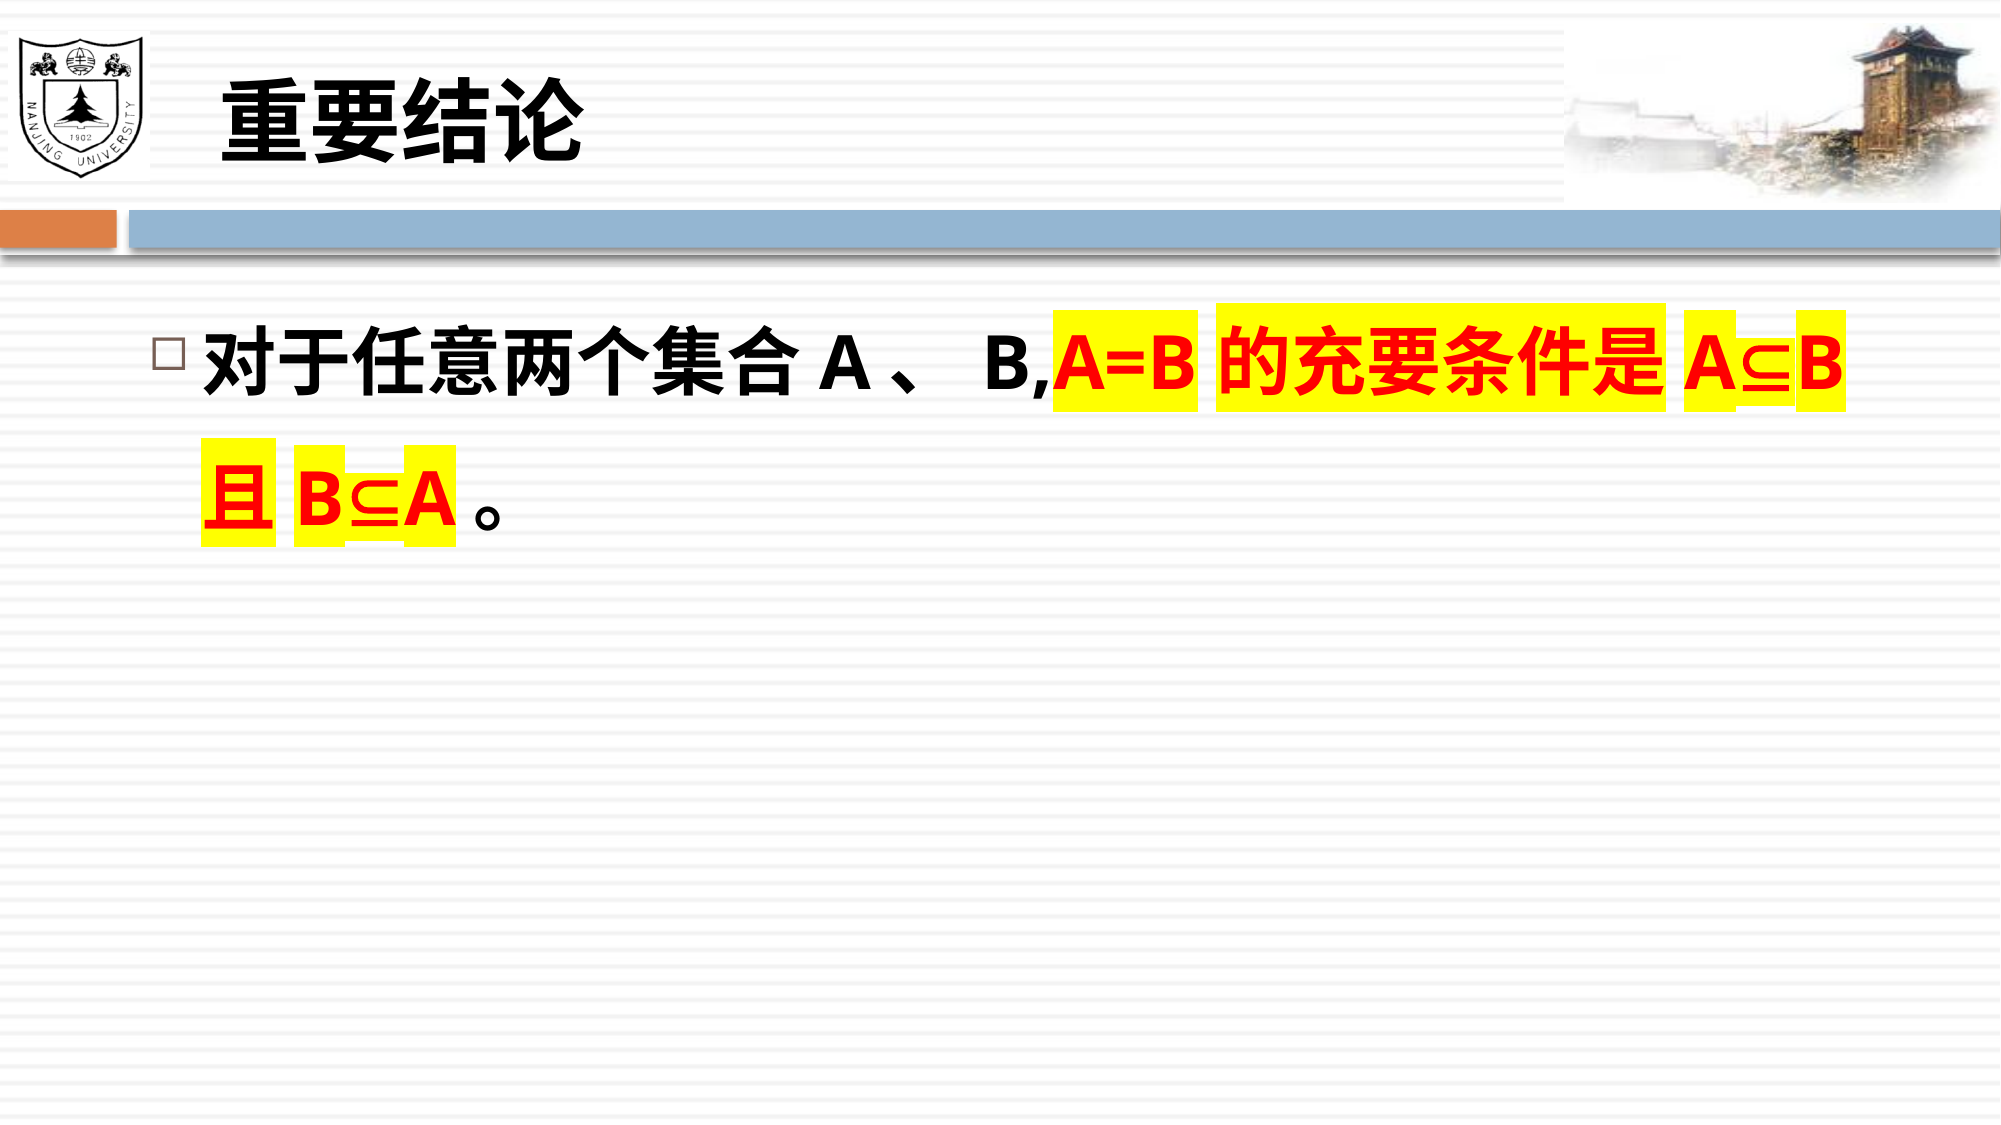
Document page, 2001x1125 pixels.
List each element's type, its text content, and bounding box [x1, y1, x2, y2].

title 重要结论 [203, 37, 1804, 200]
picture [0, 0, 2001, 1125]
list 对于任意两个集合A、B,A=B的充要条件是AB且BA。 [133, 262, 1918, 1000]
